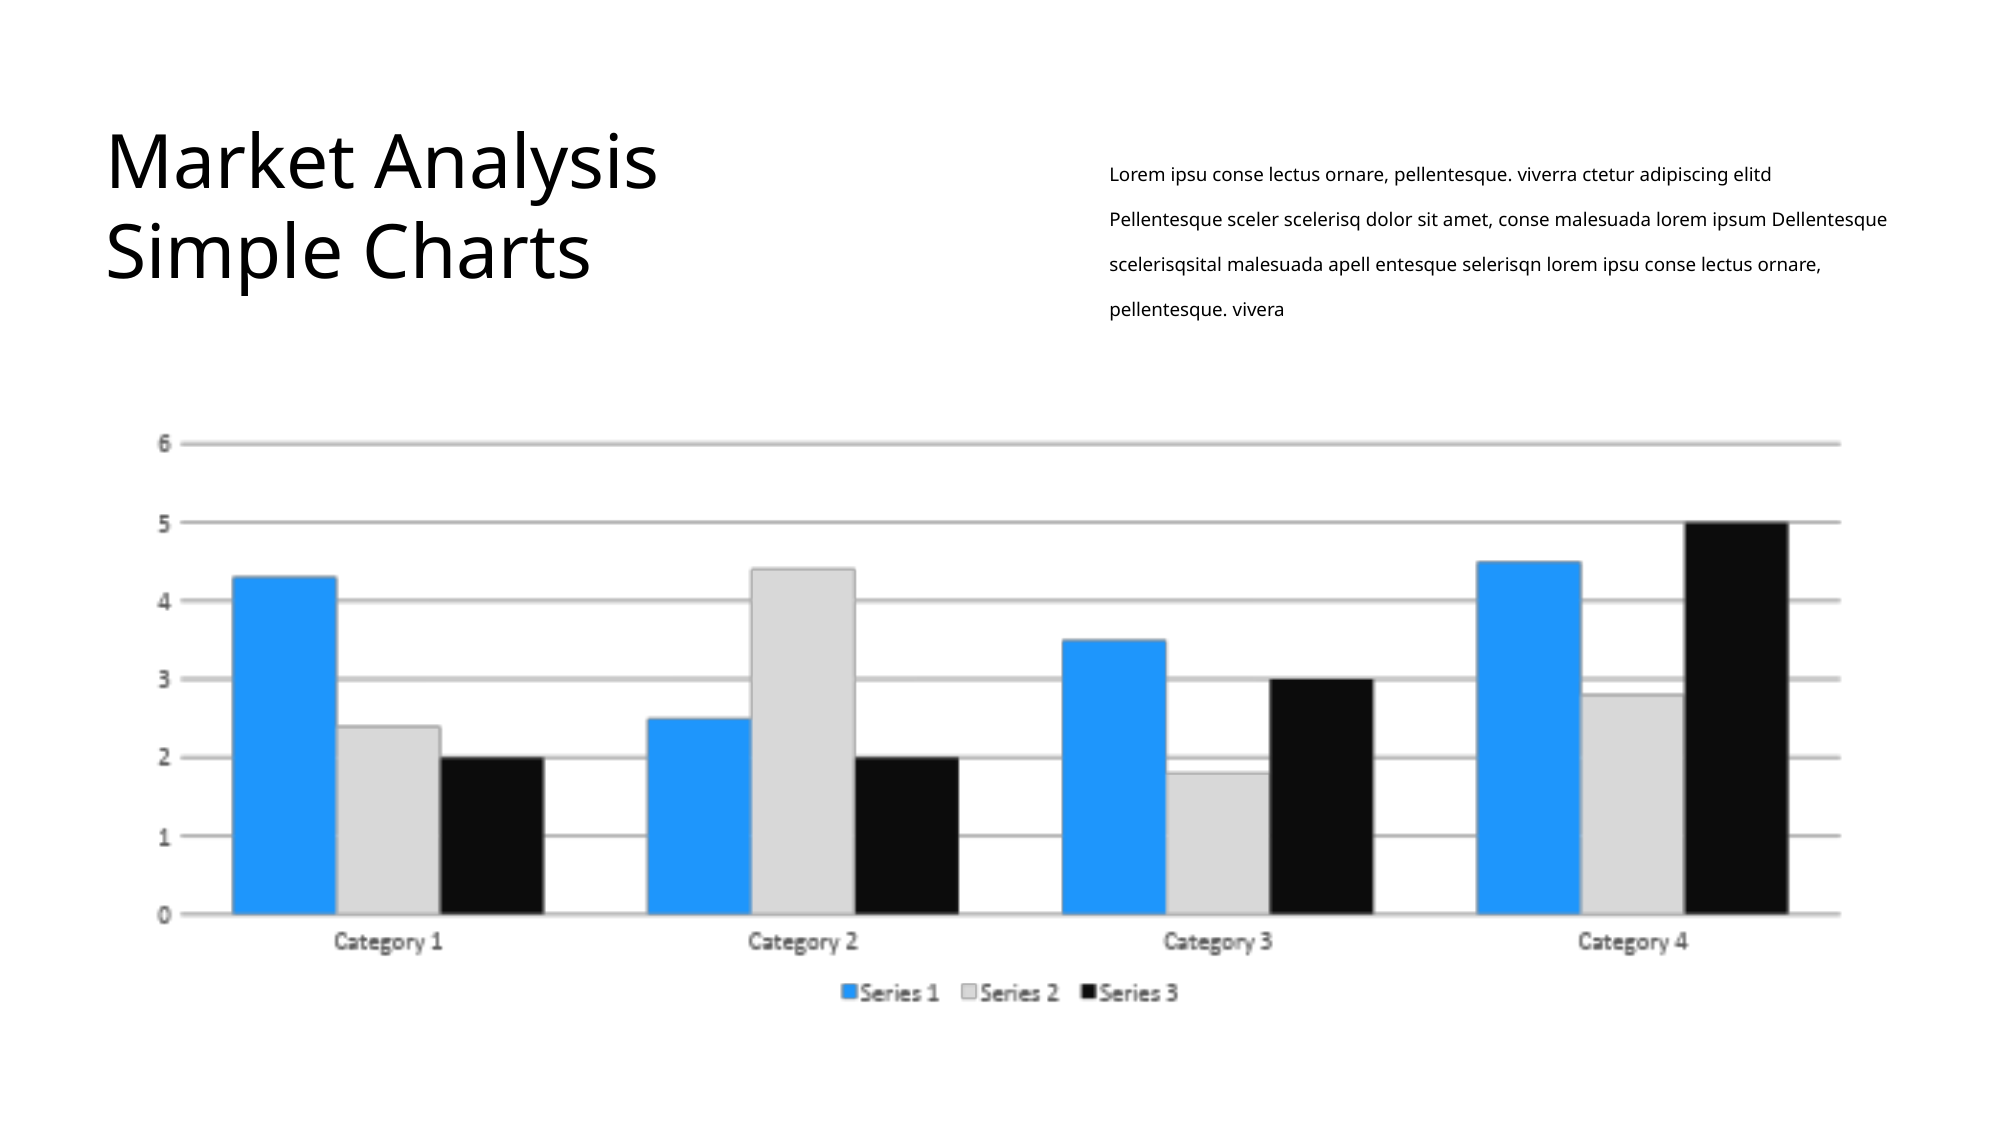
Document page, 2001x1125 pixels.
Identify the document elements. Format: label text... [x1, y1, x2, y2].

text_box Lorem ipsu conse lectus ornare, pellentesque. viverra ctetur adipiscing elitd Pellentesque sceler scelerisq dolor sit amet, conse malesuada lorem ipsum Dellentesque scelerisqsital malesuada apell entesque selerisqn lorem ipsu conse lectus ornare, pellentesque. vivera [1094, 132, 1902, 328]
picture [138, 424, 1862, 1029]
text_box Market Analysis Simple Charts [90, 106, 815, 302]
